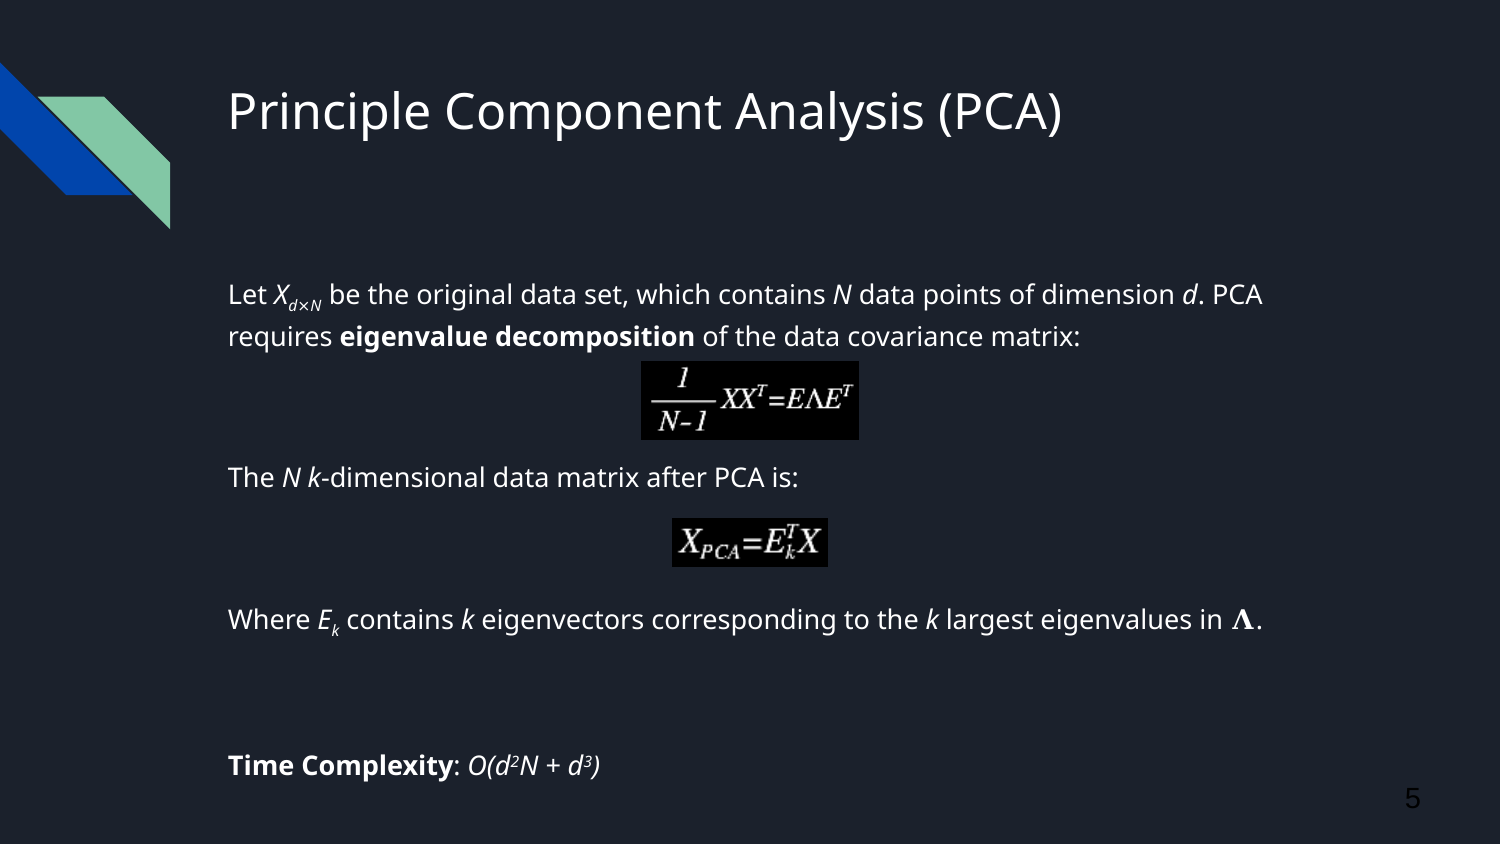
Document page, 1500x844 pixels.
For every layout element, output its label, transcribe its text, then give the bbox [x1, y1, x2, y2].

slide_number ‹#› [1389, 764, 1480, 830]
picture [640, 361, 859, 440]
list Let Xd⨯N be the original data set, which contains N data points of dimension d. PCA requires eigenvalue decomposition of the data covariance matrix: The N k-dimensional data matrix after PCA is: Where Ek contains k eigenvectors corresponding to the k largest eigenvalues in 𝚲. Time Complexity: O(d2N + d3) [212, 257, 1368, 735]
title Principle Component Analysis (PCA) [212, 64, 1368, 215]
picture [672, 518, 828, 567]
